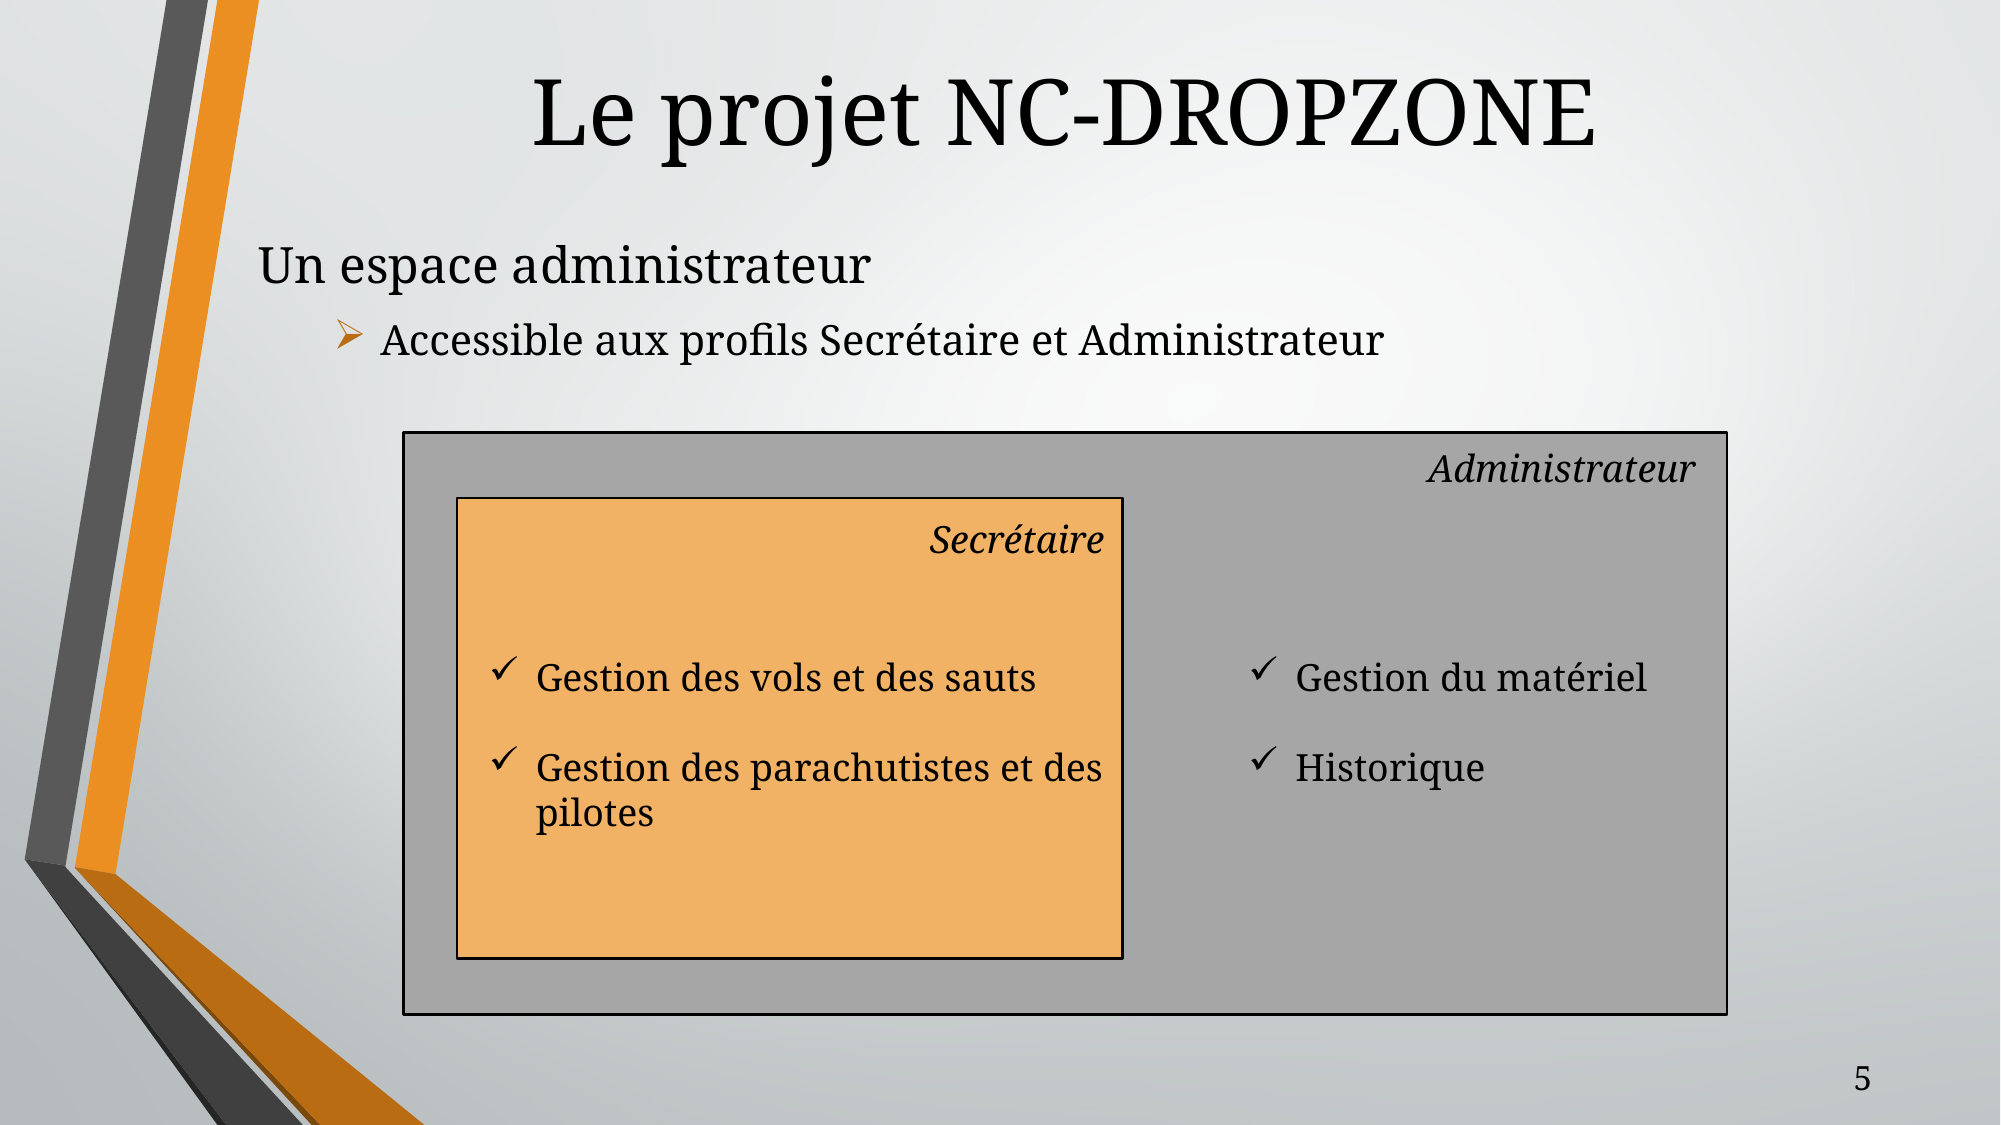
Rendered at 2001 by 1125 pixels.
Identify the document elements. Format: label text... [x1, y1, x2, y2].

text_box Secrétaire [911, 508, 1123, 568]
text_box Administrateur [1396, 437, 1728, 498]
list Un espace administrateur Accessible aux profils Secrétaire et Administrateur [243, 225, 1887, 1015]
title Le projet NC-DROPZONE [243, 24, 1887, 193]
text_box Gestion des vols et des sauts Gestion des parachutistes et des pilotes [474, 647, 1123, 842]
slide_number 5 [1796, 1050, 1887, 1110]
text_box Gestion du matériel Historique [1233, 647, 1723, 797]
